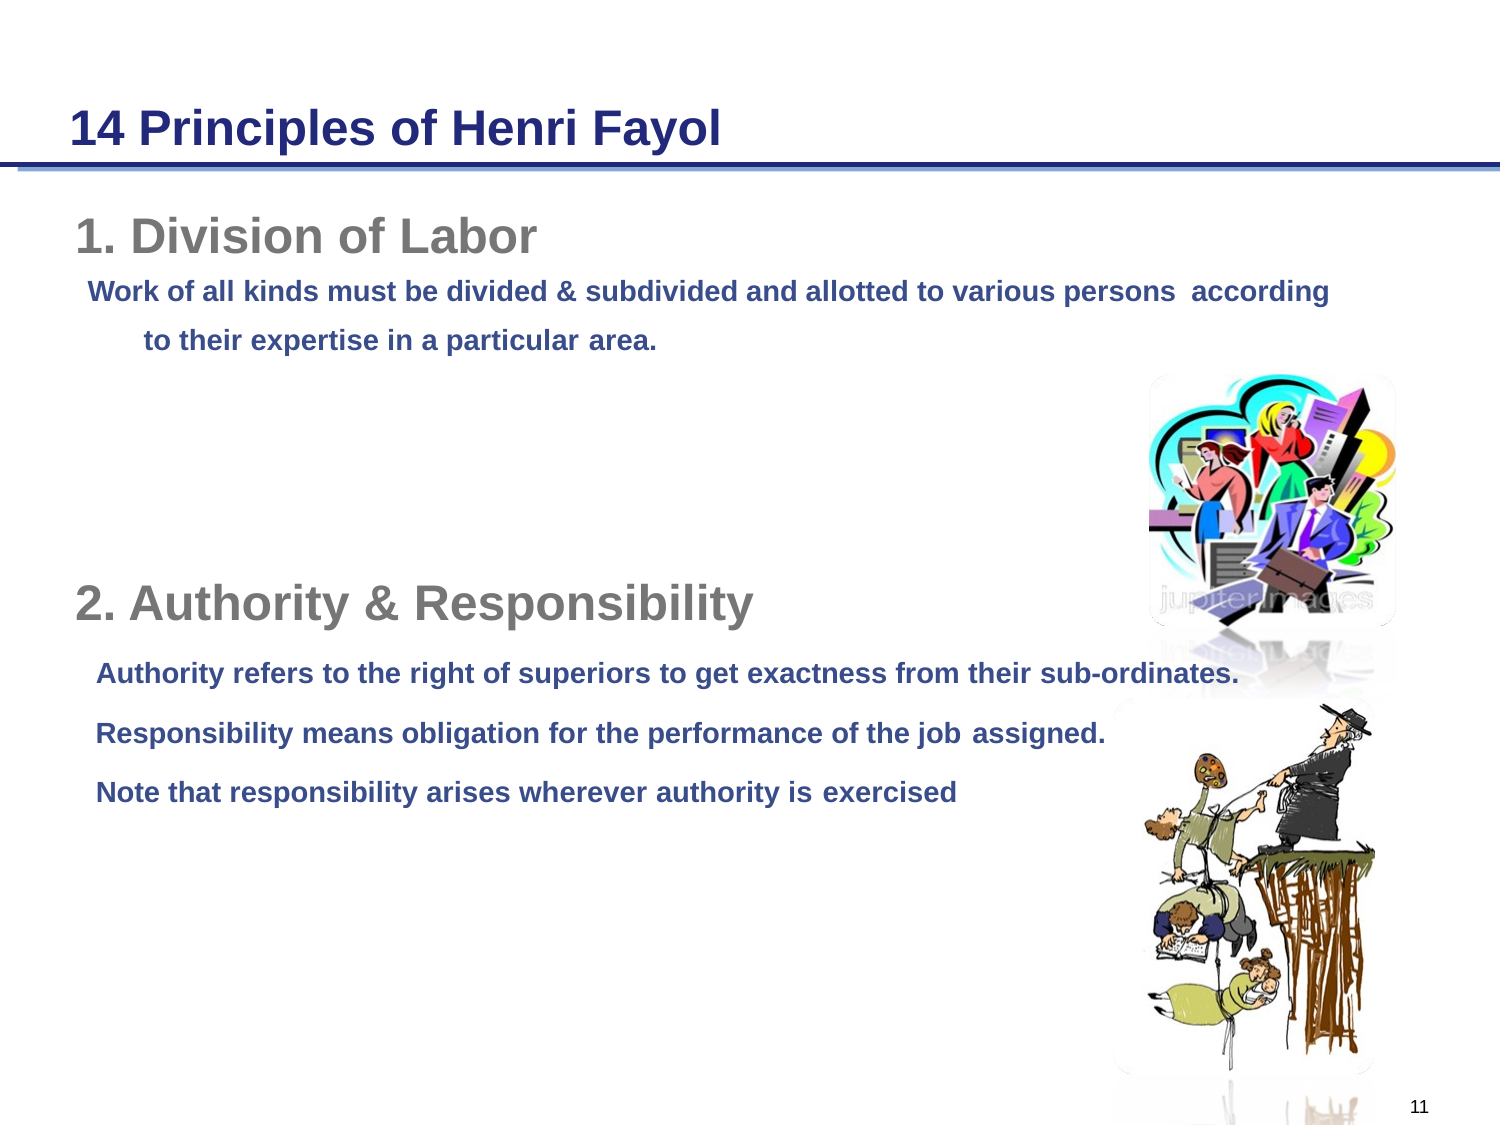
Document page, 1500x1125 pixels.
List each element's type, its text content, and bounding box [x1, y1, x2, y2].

text_box 1. Division of Labor Work of all kinds must be divided & subdivided and allotted to various persons according to their expertise in a particular area. [72, 185, 1336, 357]
title 14 Principles of Henri Fayol [67, 93, 728, 284]
text_box 2. Authority & Responsibility Authority refers to the right of superiors to get exactness from their sub-ordinates. Responsibility means obligation for the performance of the job assigned. Note that responsibility arises wherever authority is exercised [72, 567, 1248, 809]
text_box [1145, 373, 1400, 885]
slide_number 11 [1403, 1094, 1437, 1125]
text_box [1109, 697, 1379, 1125]
